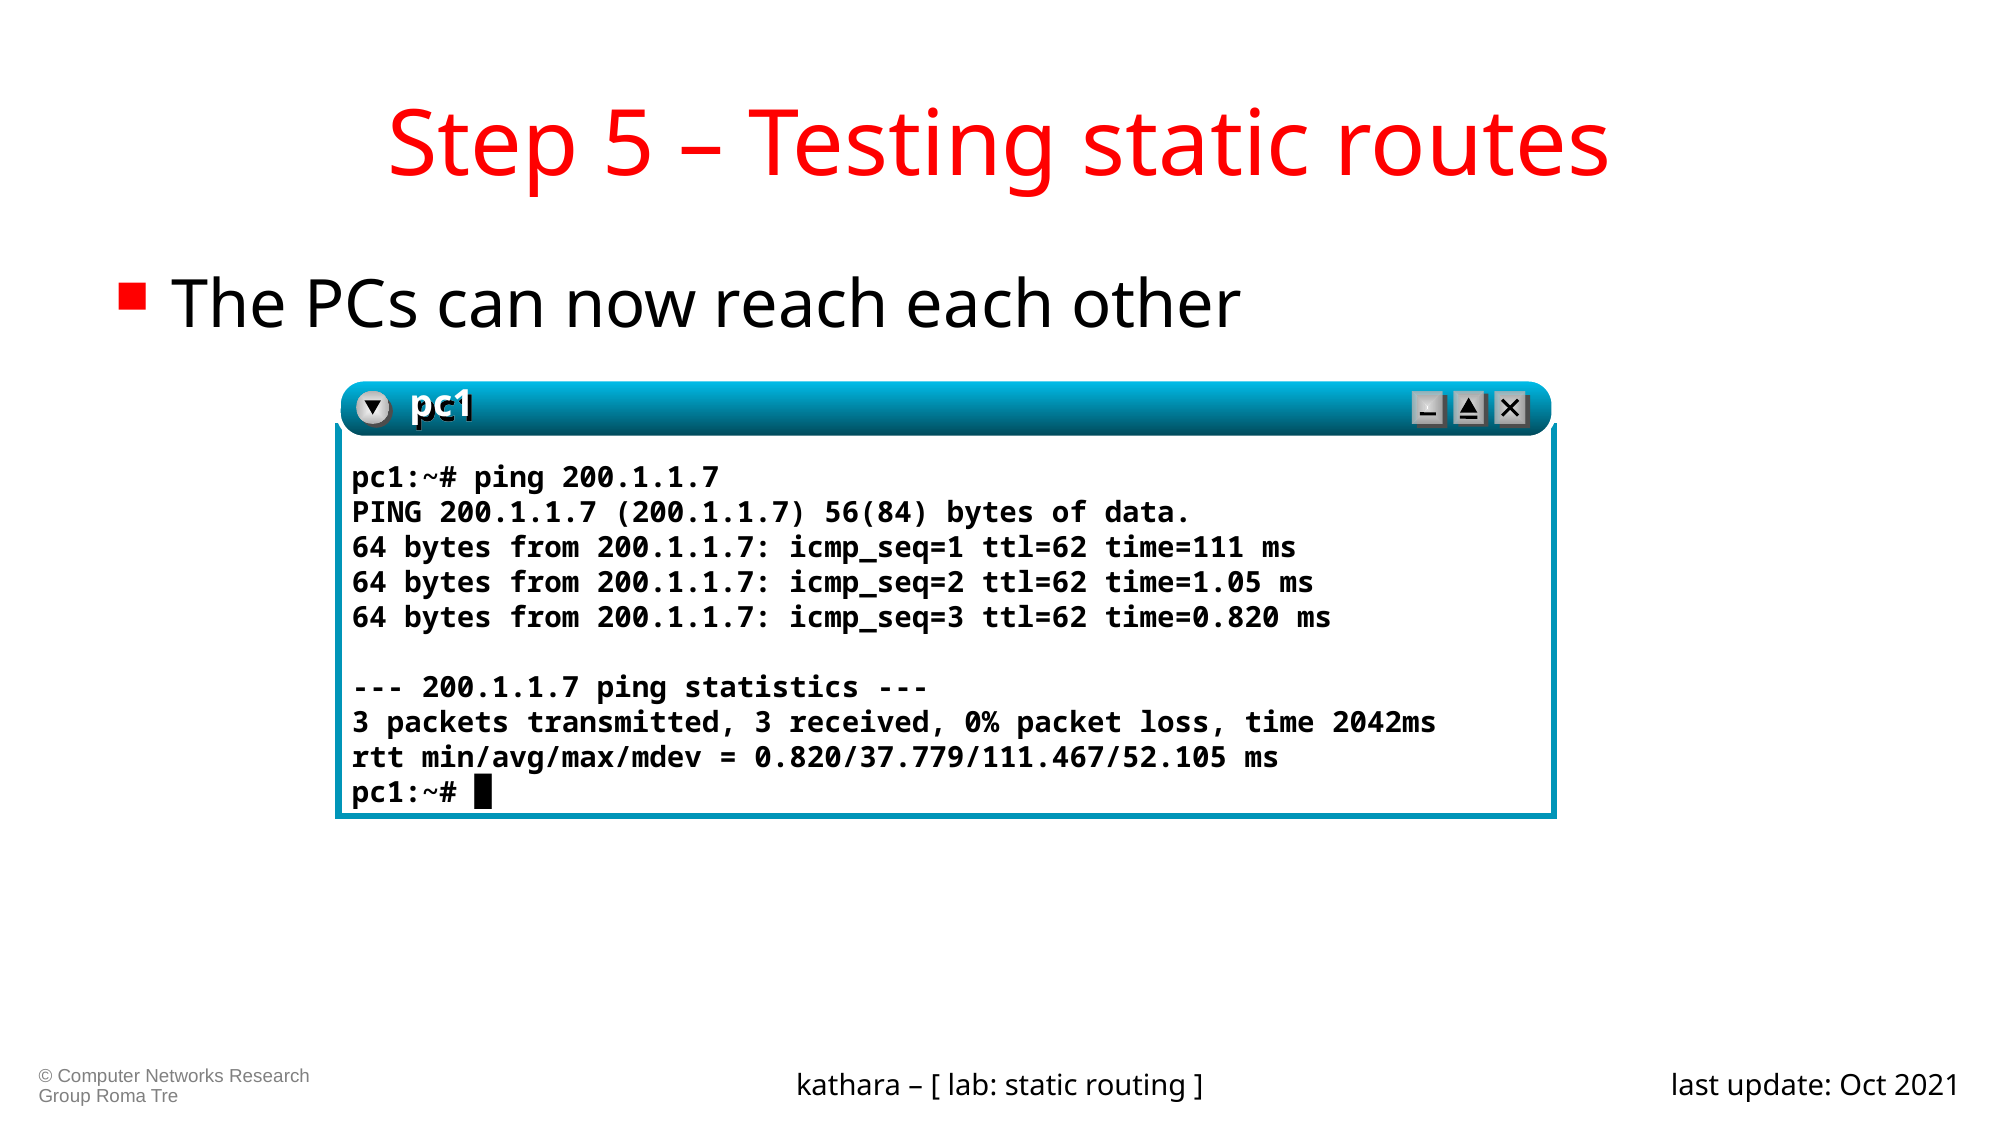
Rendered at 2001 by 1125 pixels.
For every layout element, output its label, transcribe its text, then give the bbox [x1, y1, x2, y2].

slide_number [1519, 1058, 1977, 1114]
list The PCs can now reach each other [99, 262, 1900, 1005]
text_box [338, 378, 1555, 817]
title Step 5 – Testing static routes [99, 45, 1900, 233]
footer kathara – [ lab: static routing ] [511, 1058, 1489, 1114]
